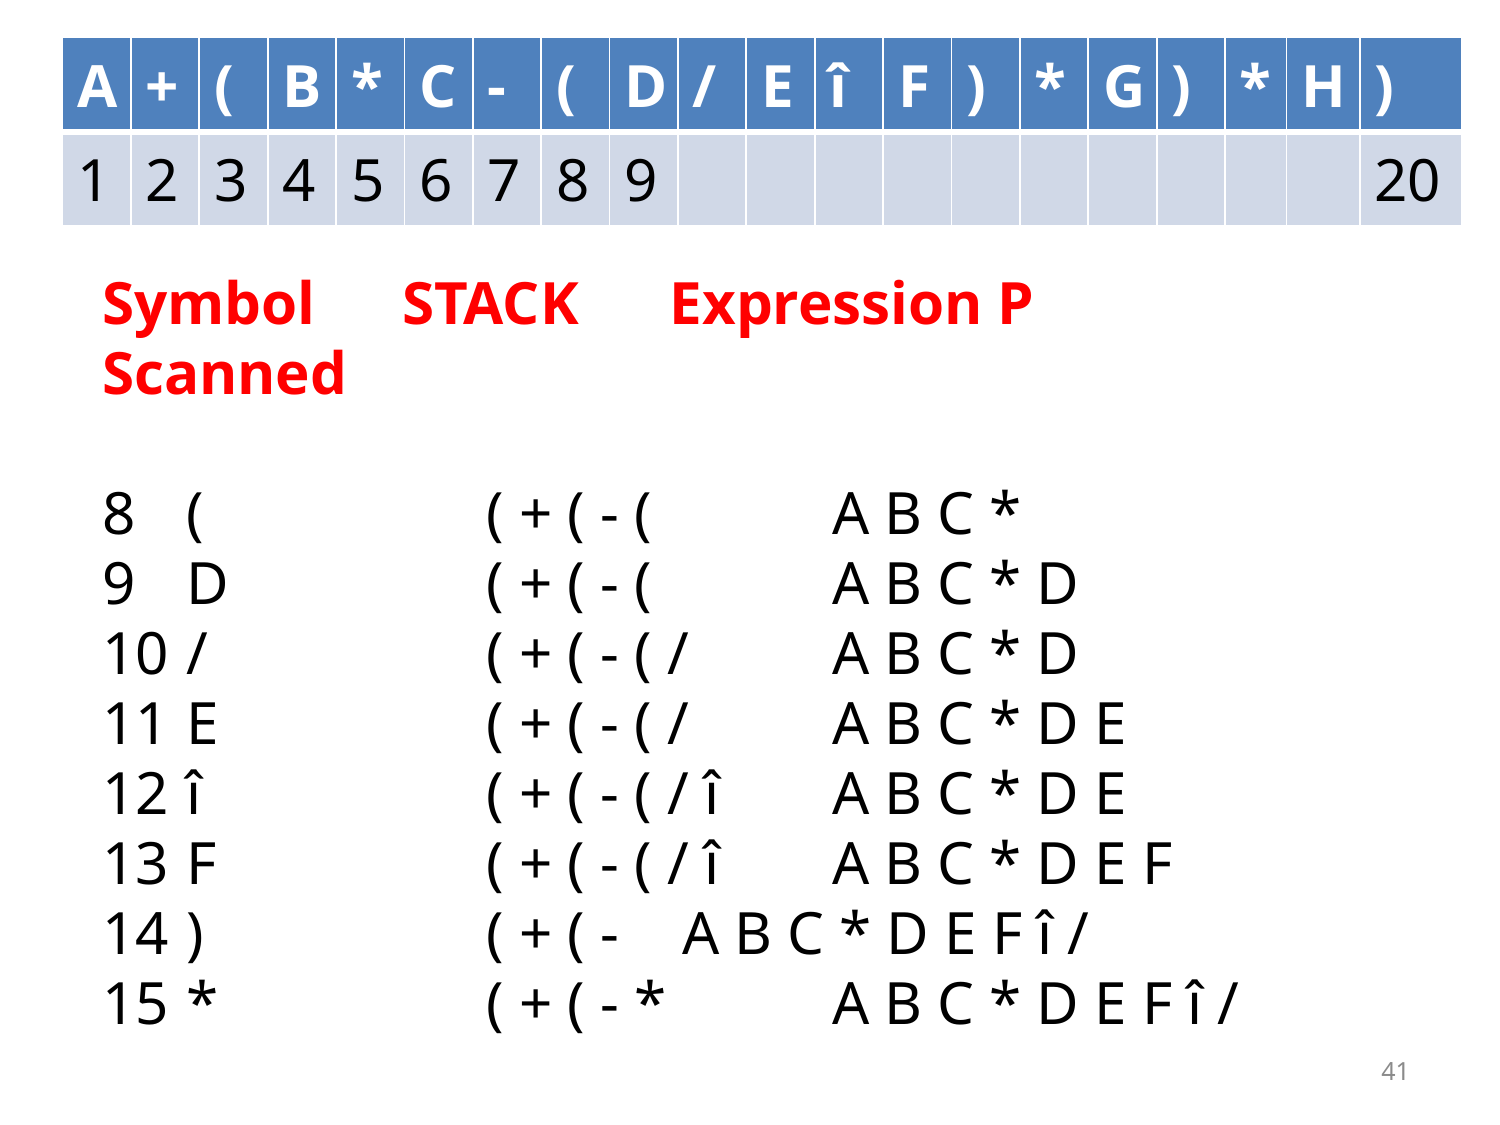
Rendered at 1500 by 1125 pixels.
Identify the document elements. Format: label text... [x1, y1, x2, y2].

table_header î [816, 38, 882, 129]
table_cell [1226, 135, 1286, 225]
table_header + [132, 38, 198, 129]
table_cell 1 [63, 135, 130, 225]
table_cell 2 [132, 135, 198, 225]
table_header ( [542, 38, 609, 129]
table_header D [610, 38, 677, 129]
table_header C [405, 38, 472, 129]
table_header F [884, 38, 951, 129]
slide_number 41 [1074, 1042, 1425, 1103]
table_cell 8 [542, 135, 609, 225]
table_cell 6 [405, 135, 472, 225]
table_cell [679, 135, 745, 225]
table_header ) [1158, 38, 1224, 129]
table_header ) [1361, 38, 1461, 129]
table_cell [1021, 135, 1087, 225]
table_header * [1226, 38, 1286, 129]
table_cell [747, 135, 814, 225]
table_cell [884, 135, 951, 225]
table_cell [816, 135, 882, 225]
table_cell [1089, 135, 1156, 225]
table_cell 20 [1361, 135, 1461, 225]
table_header A [63, 38, 130, 129]
table_header / [679, 38, 745, 129]
table_cell [952, 135, 1019, 225]
text_box Symbol STACK Expression P Scanned ( ( + ( - ( A B C * D ( + ( - ( A B C * D / ( + ( - ( / A B C * D E ( + ( - ( / A B C * D E î ( + ( - ( / î A B C * D E F ( + ( - ( / î A B C * D E F ) ( + ( - A B C * D E F î / * ( + ( - * A B C * D E F î / [87, 259, 1400, 1044]
table_cell [1158, 135, 1224, 225]
table_header ( [200, 38, 267, 129]
table_cell 9 [610, 135, 677, 225]
table_header B [269, 38, 335, 129]
table_cell 3 [200, 135, 267, 225]
table_cell [1287, 135, 1359, 225]
table_header H [1287, 38, 1359, 129]
table_header - [474, 38, 540, 129]
table_cell 7 [474, 135, 540, 225]
table_header * [337, 38, 404, 129]
table_cell 5 [337, 135, 404, 225]
table_header G [1089, 38, 1156, 129]
table_header * [1021, 38, 1087, 129]
table_header ) [952, 38, 1019, 129]
table_header E [747, 38, 814, 129]
table_cell 4 [269, 135, 335, 225]
